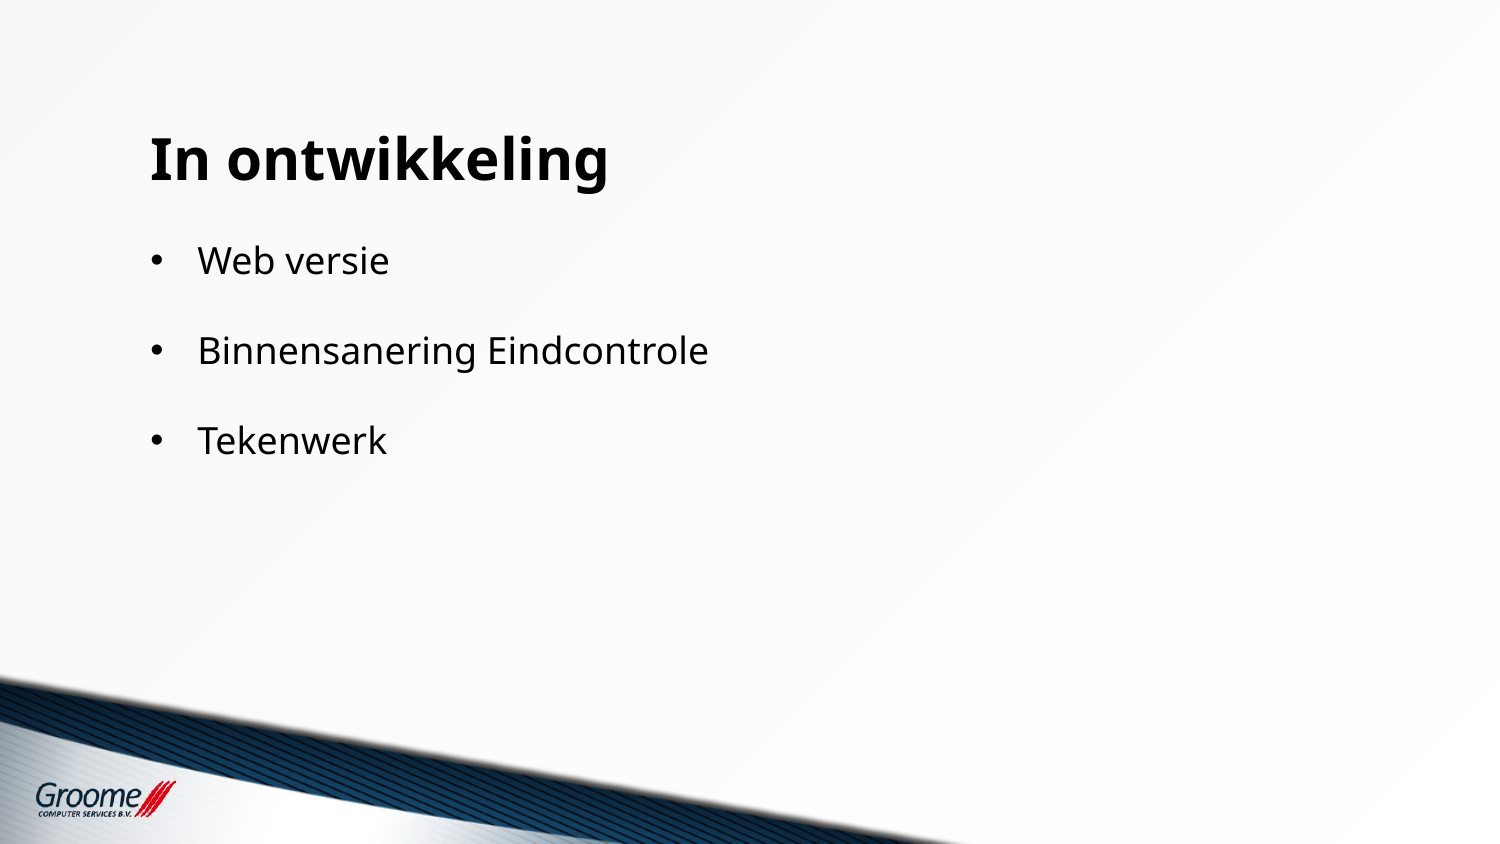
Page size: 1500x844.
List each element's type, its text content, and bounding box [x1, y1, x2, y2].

text_box In ontwikkeling Web versie Binnensanering Eindcontrole Tekenwerk [135, 114, 1353, 470]
picture [0, 608, 1497, 844]
